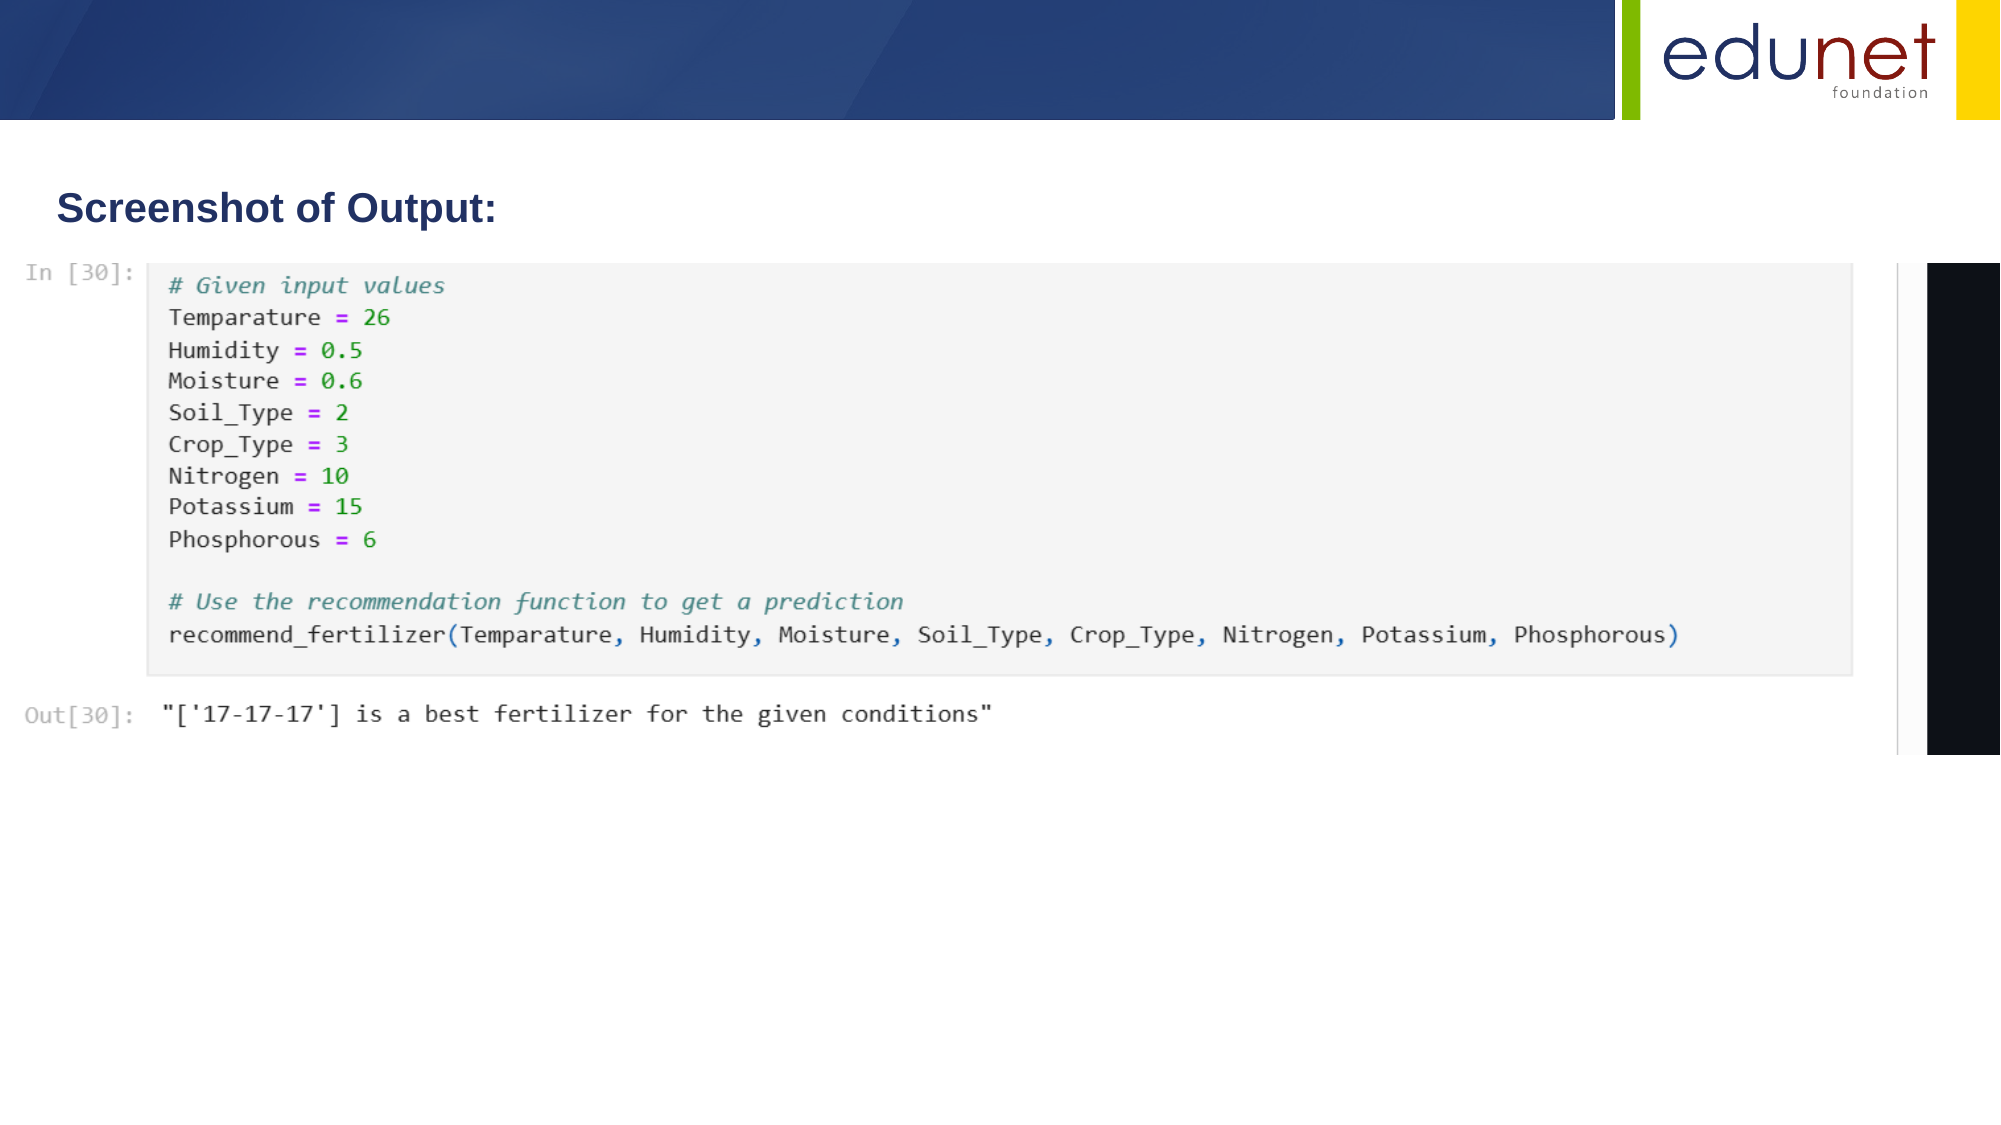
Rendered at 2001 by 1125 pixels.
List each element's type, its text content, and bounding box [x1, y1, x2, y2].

picture [1652, 12, 1948, 108]
picture [0, 263, 2000, 756]
text_box Screenshot of Output: [41, 172, 1043, 238]
